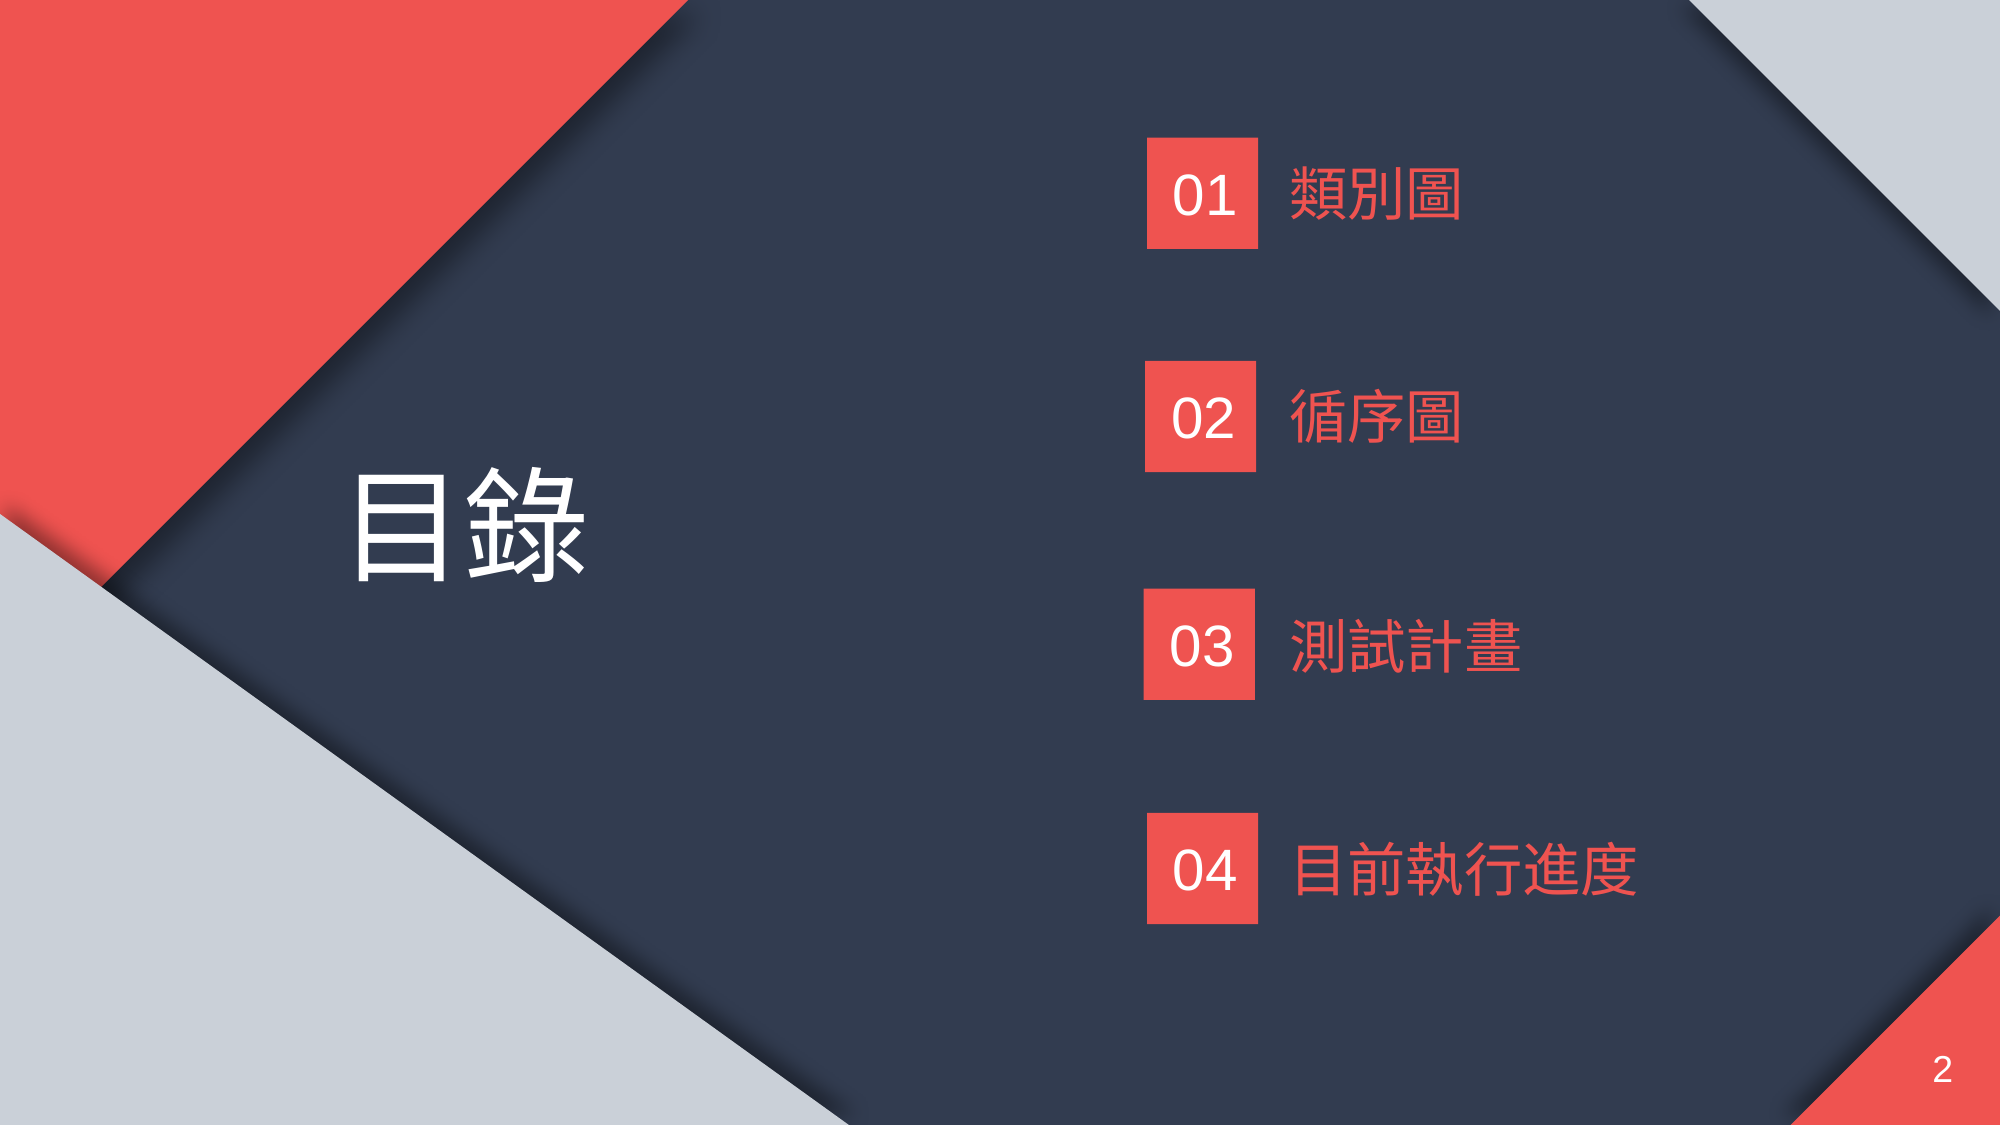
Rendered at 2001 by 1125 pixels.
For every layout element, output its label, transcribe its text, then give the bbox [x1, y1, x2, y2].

text_box [0, 0, 690, 570]
text_box [1789, 914, 2000, 1125]
text_box [0, 512, 851, 1125]
text_box [1687, 0, 2000, 313]
text_box 01 [1158, 149, 1253, 235]
text_box 04 [1158, 824, 1253, 910]
text_box 類別圖 [1274, 149, 1718, 235]
text_box [1143, 588, 1255, 700]
text_box 2 [1917, 1037, 1969, 1098]
text_box 02 [1156, 372, 1251, 458]
text_box [1147, 137, 1259, 249]
text_box 循序圖 [1274, 372, 1718, 458]
text_box 測試計畫 [1274, 602, 1718, 687]
text_box [1145, 360, 1257, 473]
text_box 03 [1154, 600, 1250, 686]
text_box 目錄 [324, 440, 605, 606]
text_box 目前執行進度 [1274, 826, 1718, 911]
text_box [1147, 812, 1259, 925]
